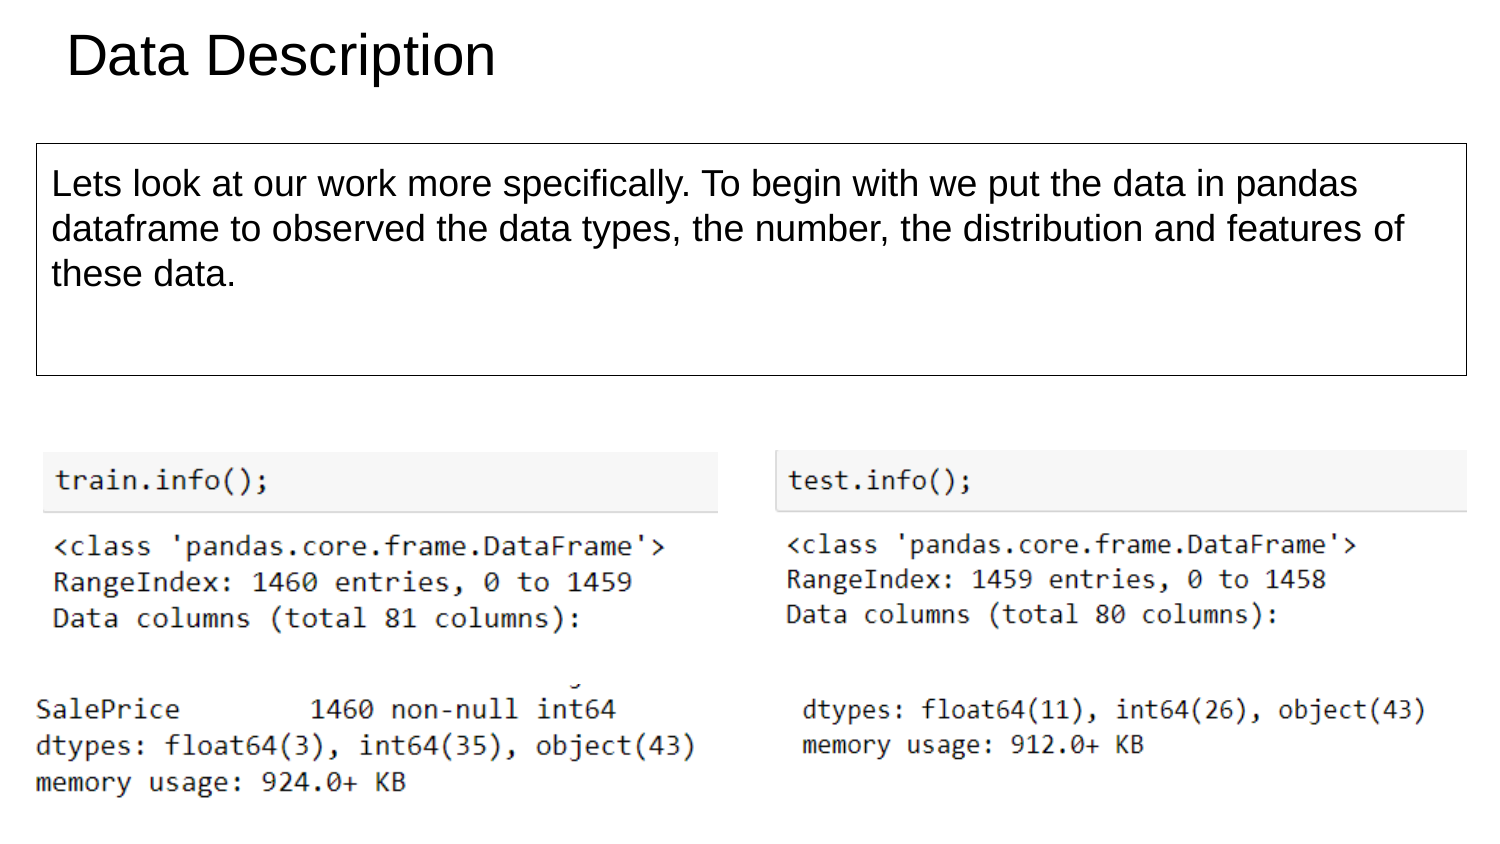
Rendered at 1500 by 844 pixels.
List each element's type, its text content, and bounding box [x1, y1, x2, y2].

picture [773, 450, 1467, 637]
title Data Description [51, 1, 1449, 96]
text_box Lets look at our work more specifically. To begin with we put the data in pandas dataframe to observed the data types, the number, the distribution and features of these data. [36, 143, 1467, 376]
picture [792, 696, 1467, 767]
picture [43, 452, 718, 637]
picture [29, 684, 732, 804]
